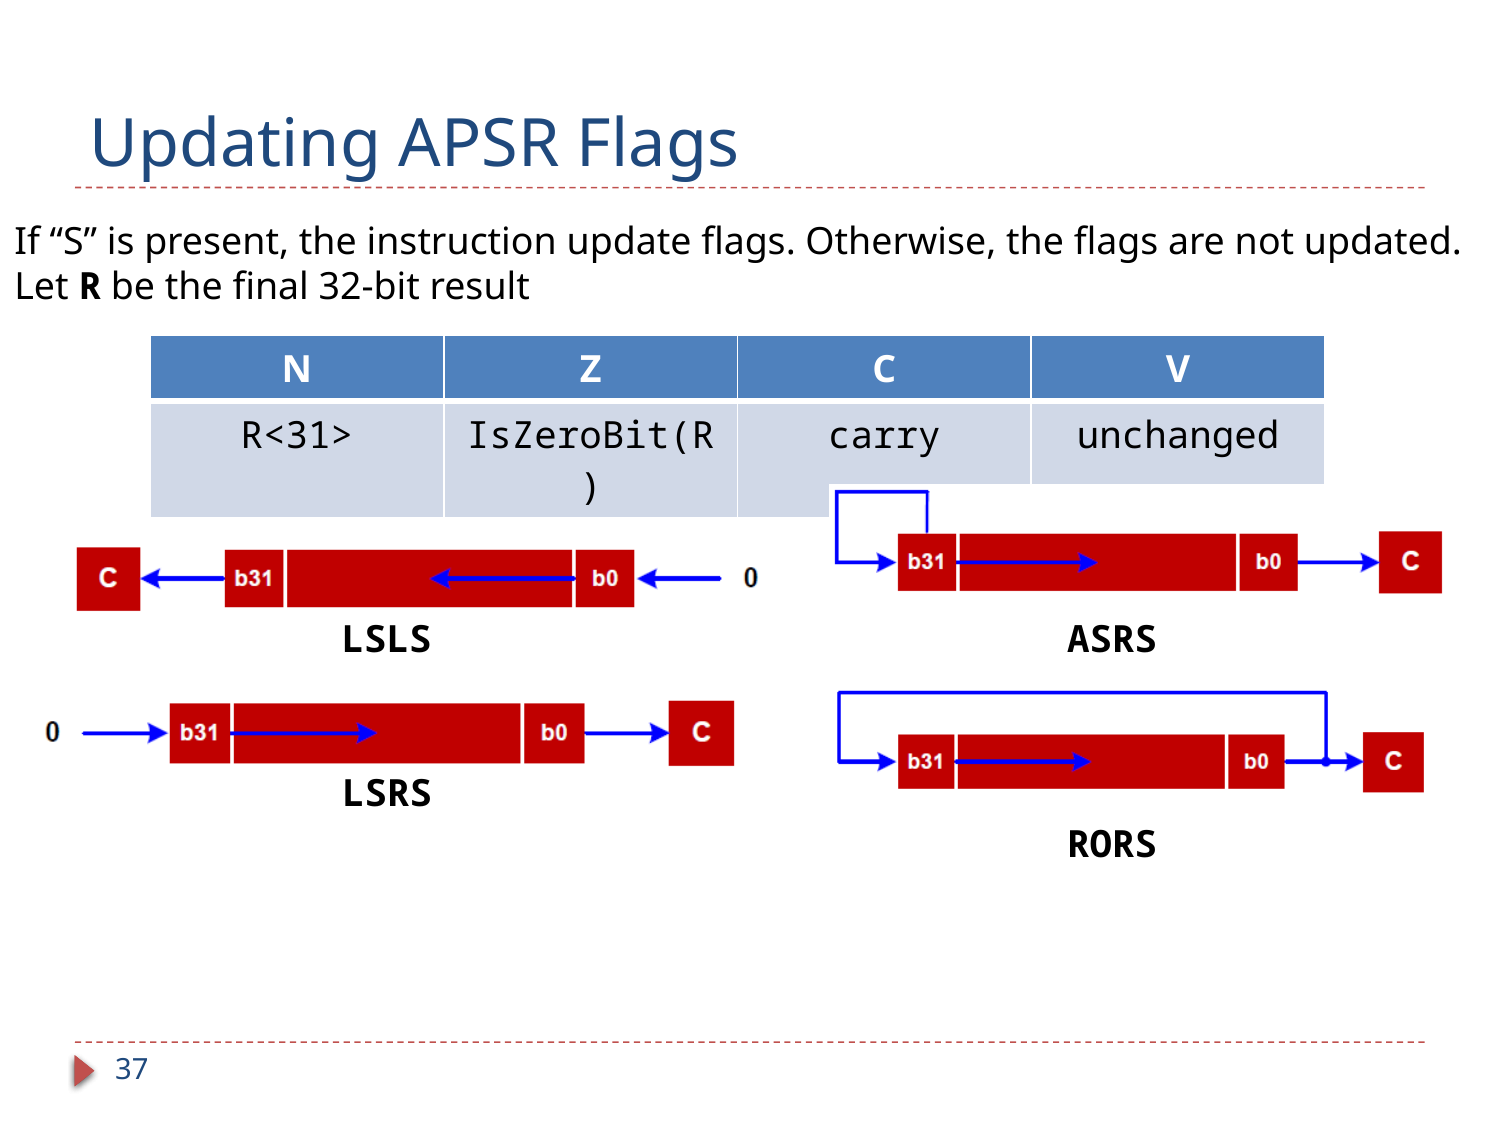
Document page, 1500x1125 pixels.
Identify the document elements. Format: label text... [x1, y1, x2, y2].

picture [42, 692, 744, 775]
picture [835, 685, 1431, 796]
text_box RORS [1052, 813, 1172, 873]
text_box If “S” is present, the instruction update flags. Otherwise, the flags are not updated. Let R be the final 32-bit result [0, 209, 1479, 314]
table_cell R<31> [151, 404, 443, 517]
table_header N [151, 336, 443, 398]
picture [829, 484, 1453, 603]
title Updating APSR Flags [75, 37, 1425, 188]
table_cell unchanged [1032, 404, 1324, 484]
table_header C [738, 336, 1030, 398]
slide_number 37 [100, 1042, 426, 1103]
table_cell IsZeroBit(R) [445, 404, 737, 517]
table_header Z [445, 336, 737, 398]
text_box LSLS [326, 634, 447, 668]
table_header V [1032, 336, 1324, 398]
table_cell carry [738, 404, 1030, 517]
picture [66, 539, 771, 622]
text_box LSRS [327, 787, 447, 821]
text_box ASRS [1052, 615, 1172, 668]
